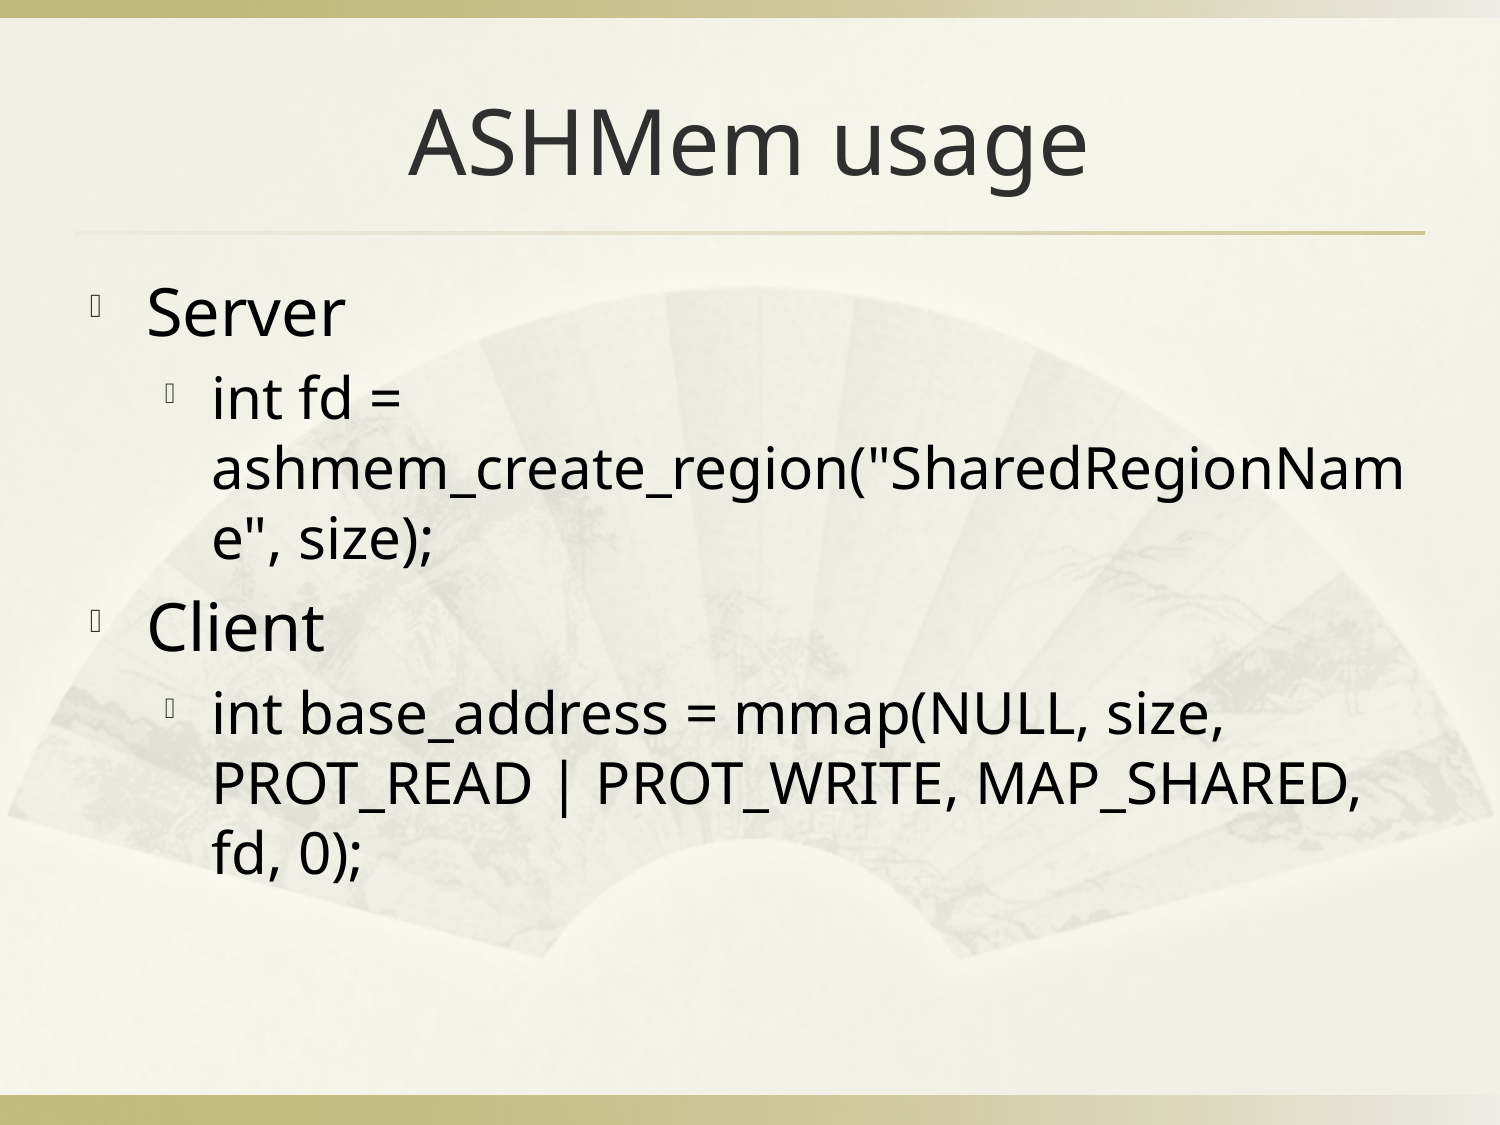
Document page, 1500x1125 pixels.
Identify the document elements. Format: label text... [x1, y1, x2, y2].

title ASHMem usage [75, 45, 1425, 233]
list Server int fd = ashmem_create_region("SharedRegionName", size); Client int base_address = mmap(NULL, size, PROT_READ | PROT_WRITE, MAP_SHARED, fd, 0); [75, 262, 1425, 1032]
